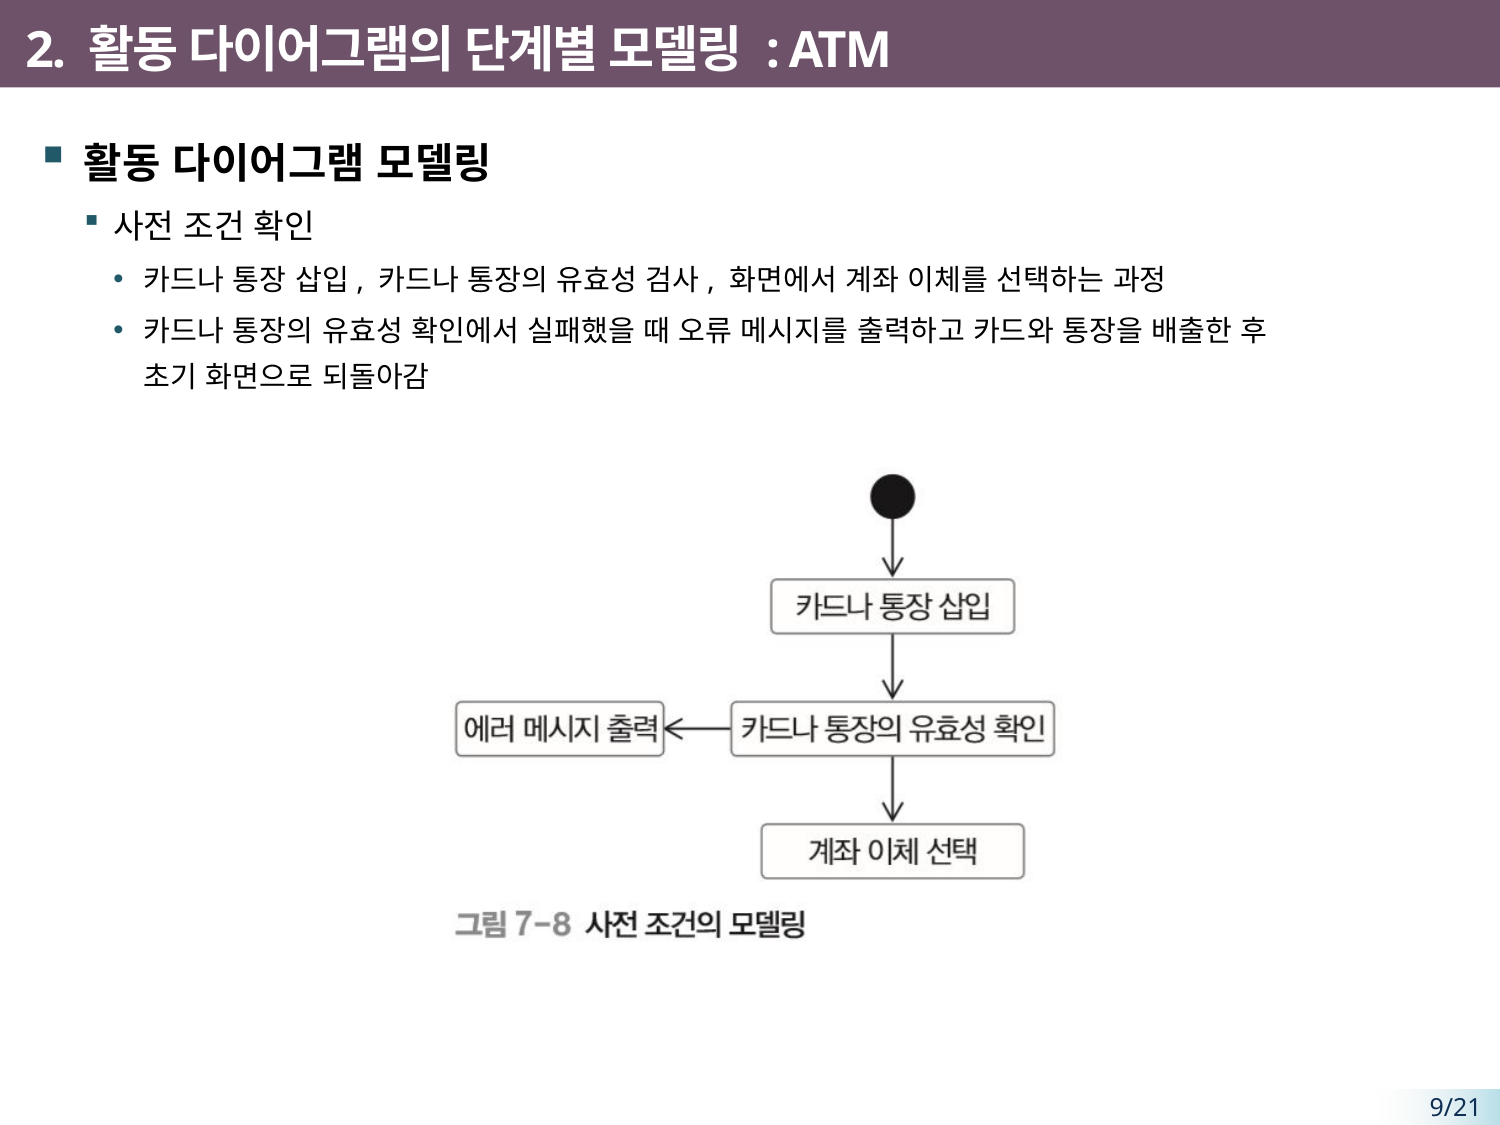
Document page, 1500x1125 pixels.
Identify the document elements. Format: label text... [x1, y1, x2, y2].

list 활동 다이어그램 모델링 사전 조건 확인 카드나 통장 삽입, 카드나 통장의 유효성 검사, 화면에서 계좌 이체를 선택하는 과정 카드나 통장의 유효성 확인에서 실패했을 때 오류 메시지를 출력하고 카드와 통장을 배출한 후 초기 화면으로 되돌아감 [10, 118, 1481, 1049]
title 2. 활동 다이어그램의 단계별 모델링 : ATM [10, 8, 1288, 87]
picture [430, 467, 1070, 960]
